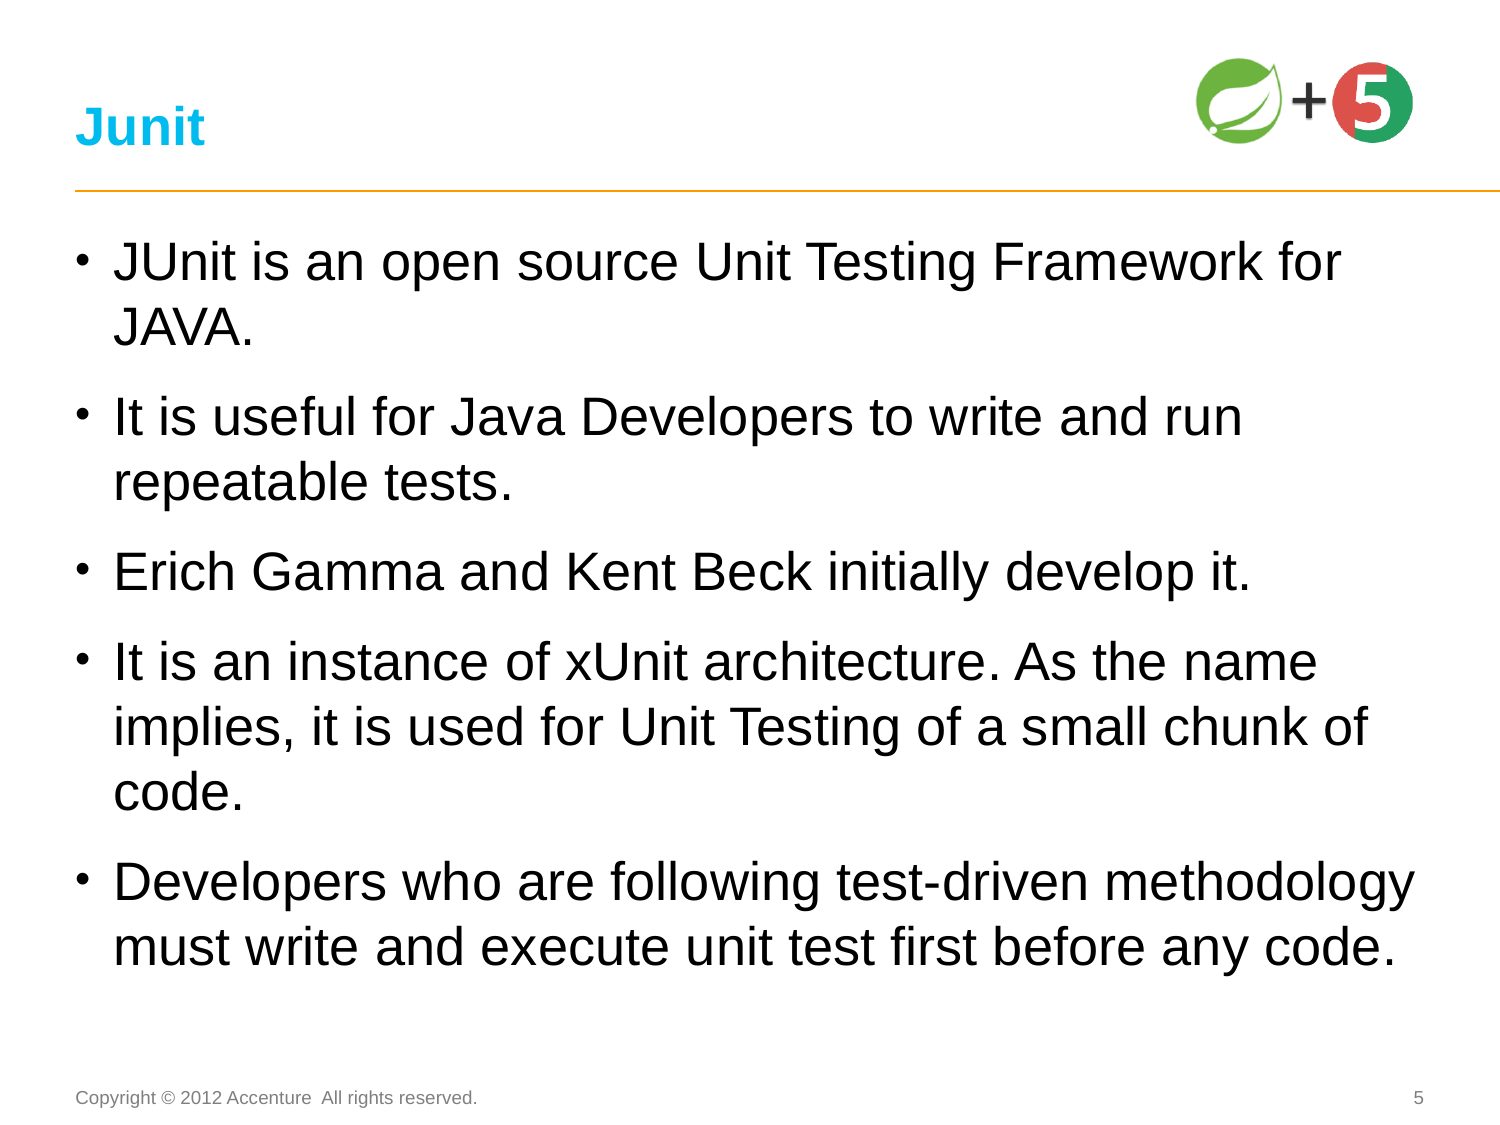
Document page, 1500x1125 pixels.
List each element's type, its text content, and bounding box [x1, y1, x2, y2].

list JUnit is an open source Unit Testing Framework for JAVA. It is useful for Java Developers to write and run repeatable tests. Erich Gamma and Kent Beck initially develop it. It is an instance of xUnit architecture. As the name implies, it is used for Unit Testing of a small chunk of code. Developers who are following test-driven methodology must write and execute unit test first before any code. [75, 226, 1425, 1018]
title Junit [75, 27, 1422, 157]
